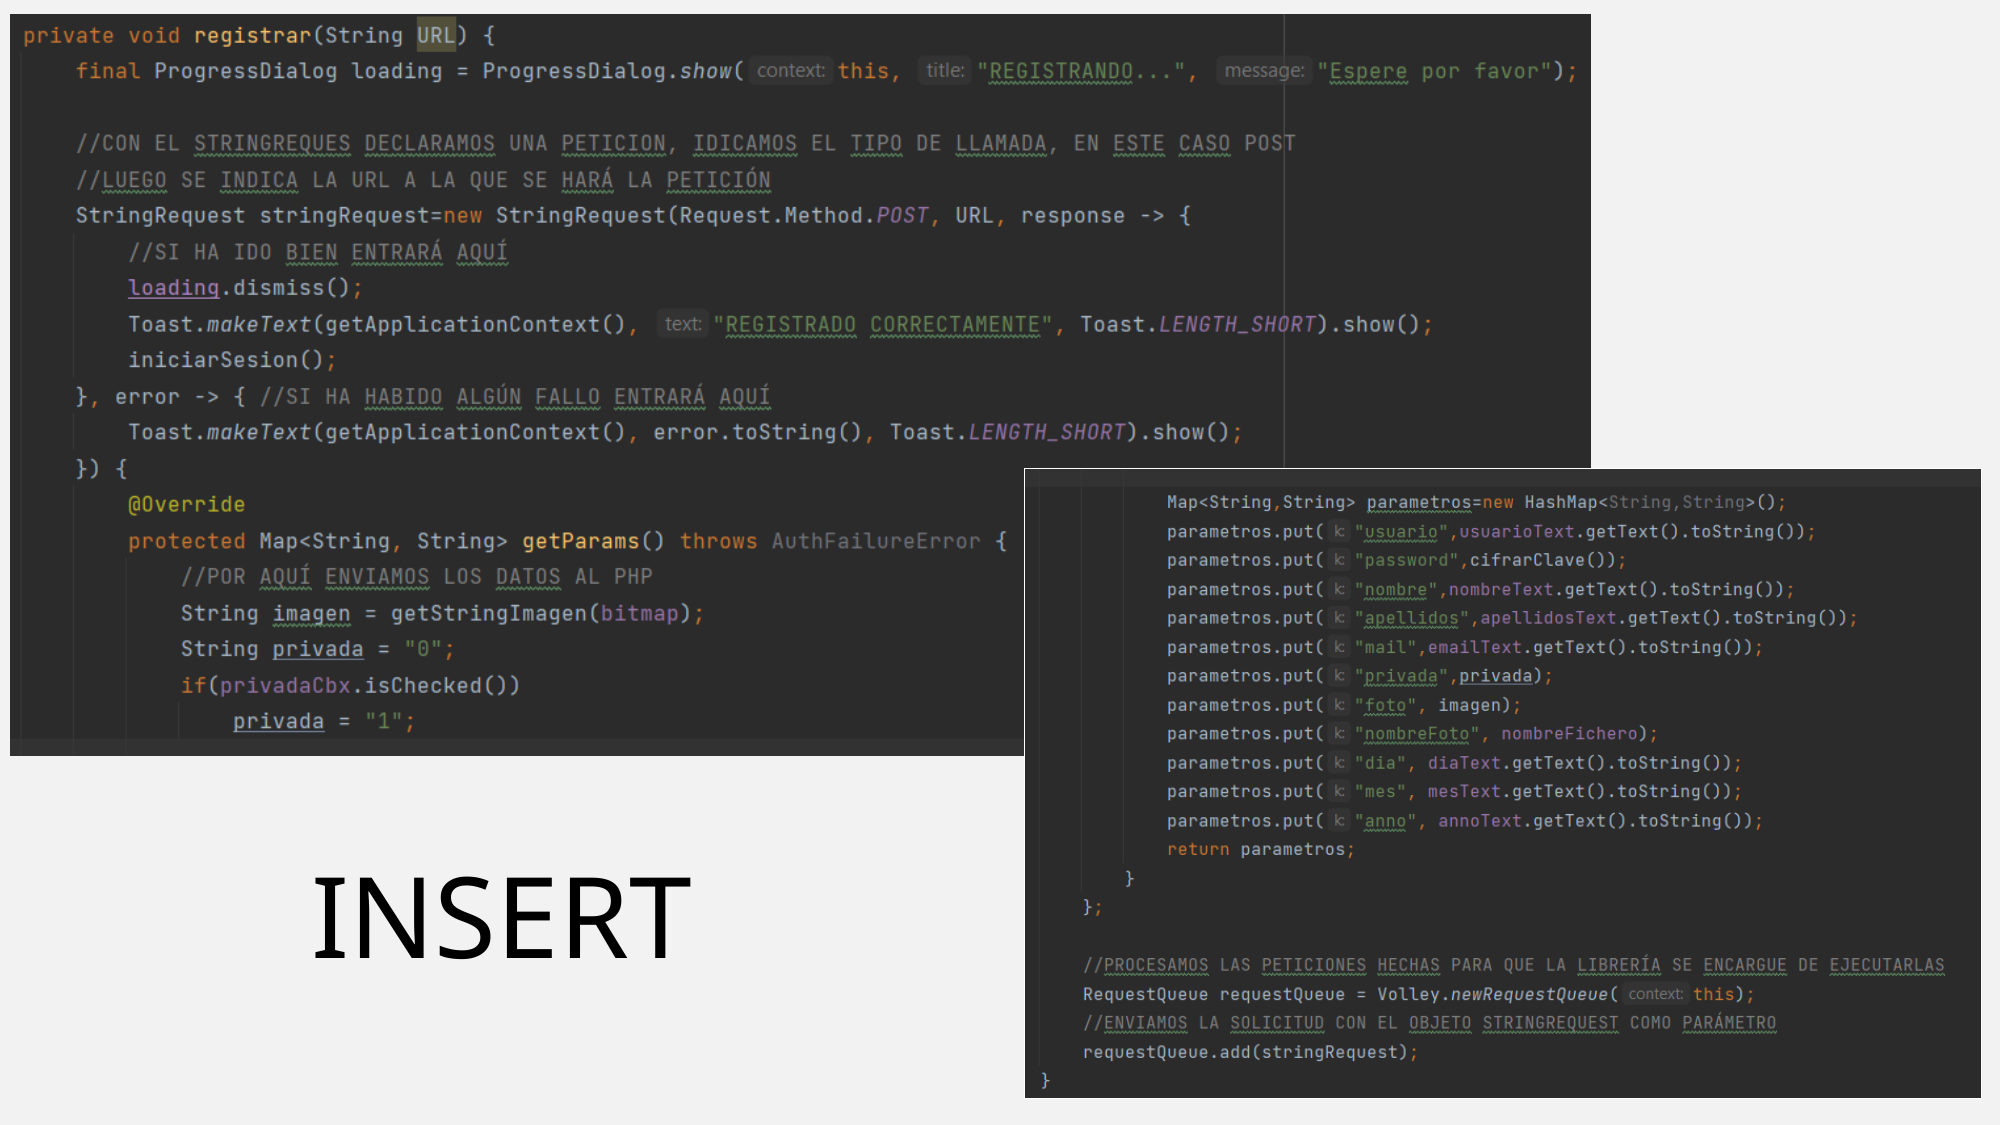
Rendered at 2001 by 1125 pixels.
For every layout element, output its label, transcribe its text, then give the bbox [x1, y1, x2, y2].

text_box INSERT [296, 838, 707, 989]
picture [10, 14, 1982, 1099]
